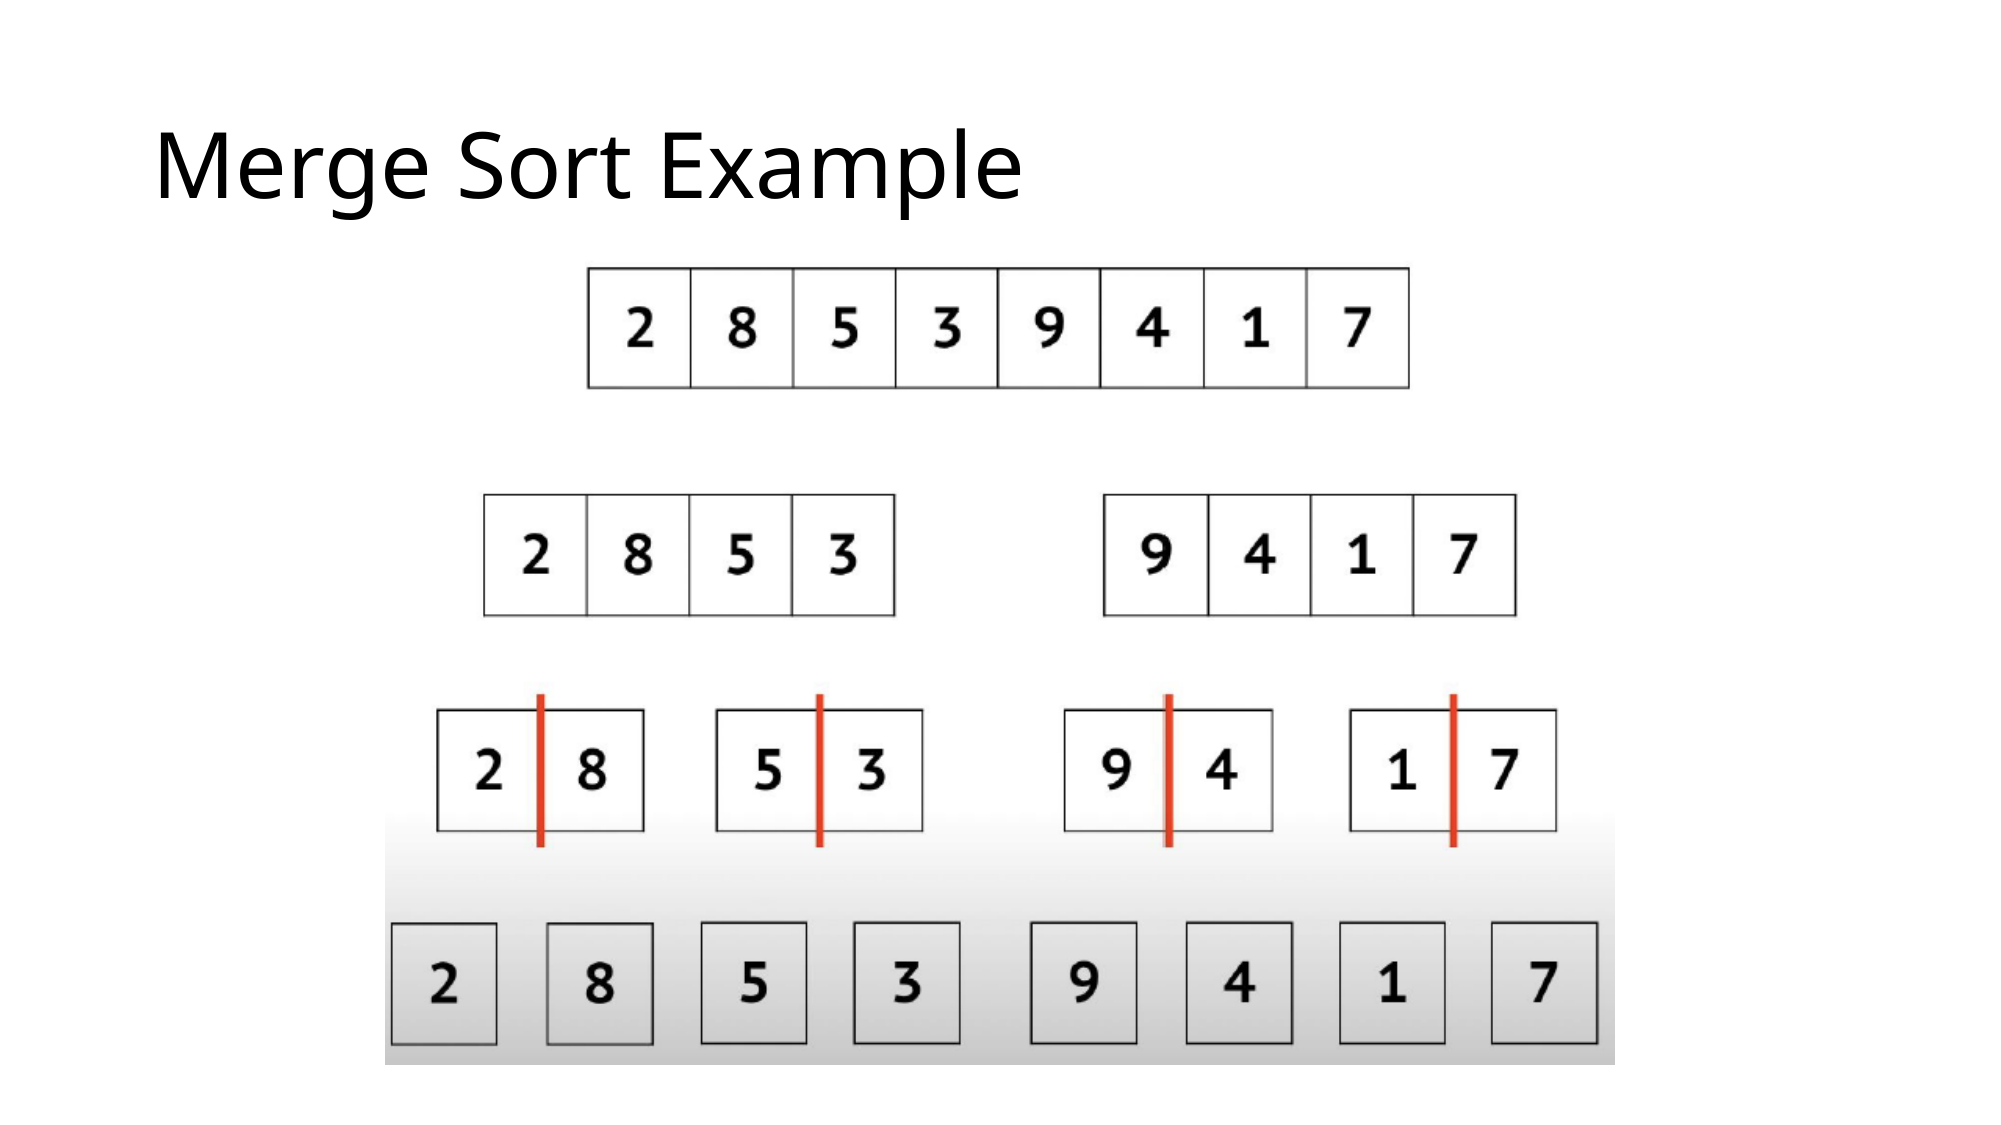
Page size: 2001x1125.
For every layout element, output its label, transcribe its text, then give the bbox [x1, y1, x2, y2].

title Merge Sort Example [137, 59, 1863, 278]
picture [385, 255, 1615, 1066]
